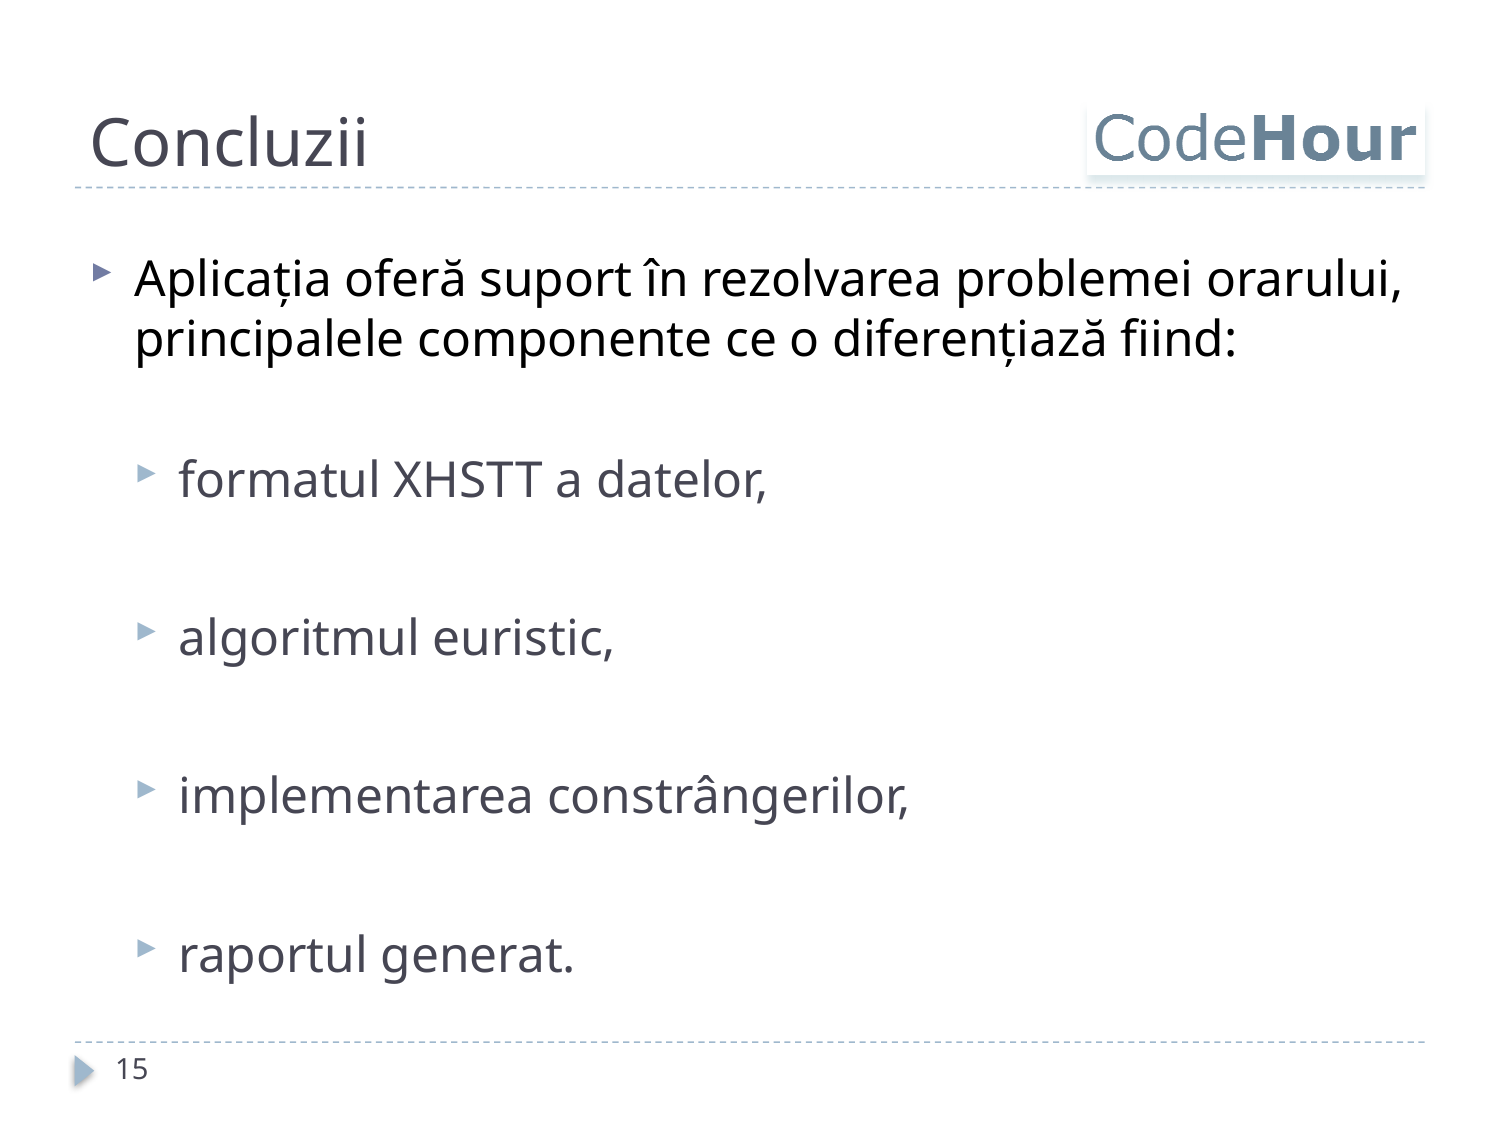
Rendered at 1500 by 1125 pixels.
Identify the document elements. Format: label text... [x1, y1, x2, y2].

slide_number 15 [100, 1050, 426, 1103]
list Aplicația oferă suport în rezolvarea problemei orarului, principalele componente ce o diferențiază fiind: formatul XHSTT a datelor, algoritmul euristic, implementarea constrângerilor, raportul generat. [75, 239, 1425, 1050]
title Concluzii [75, 24, 1425, 188]
picture [1087, 100, 1426, 176]
